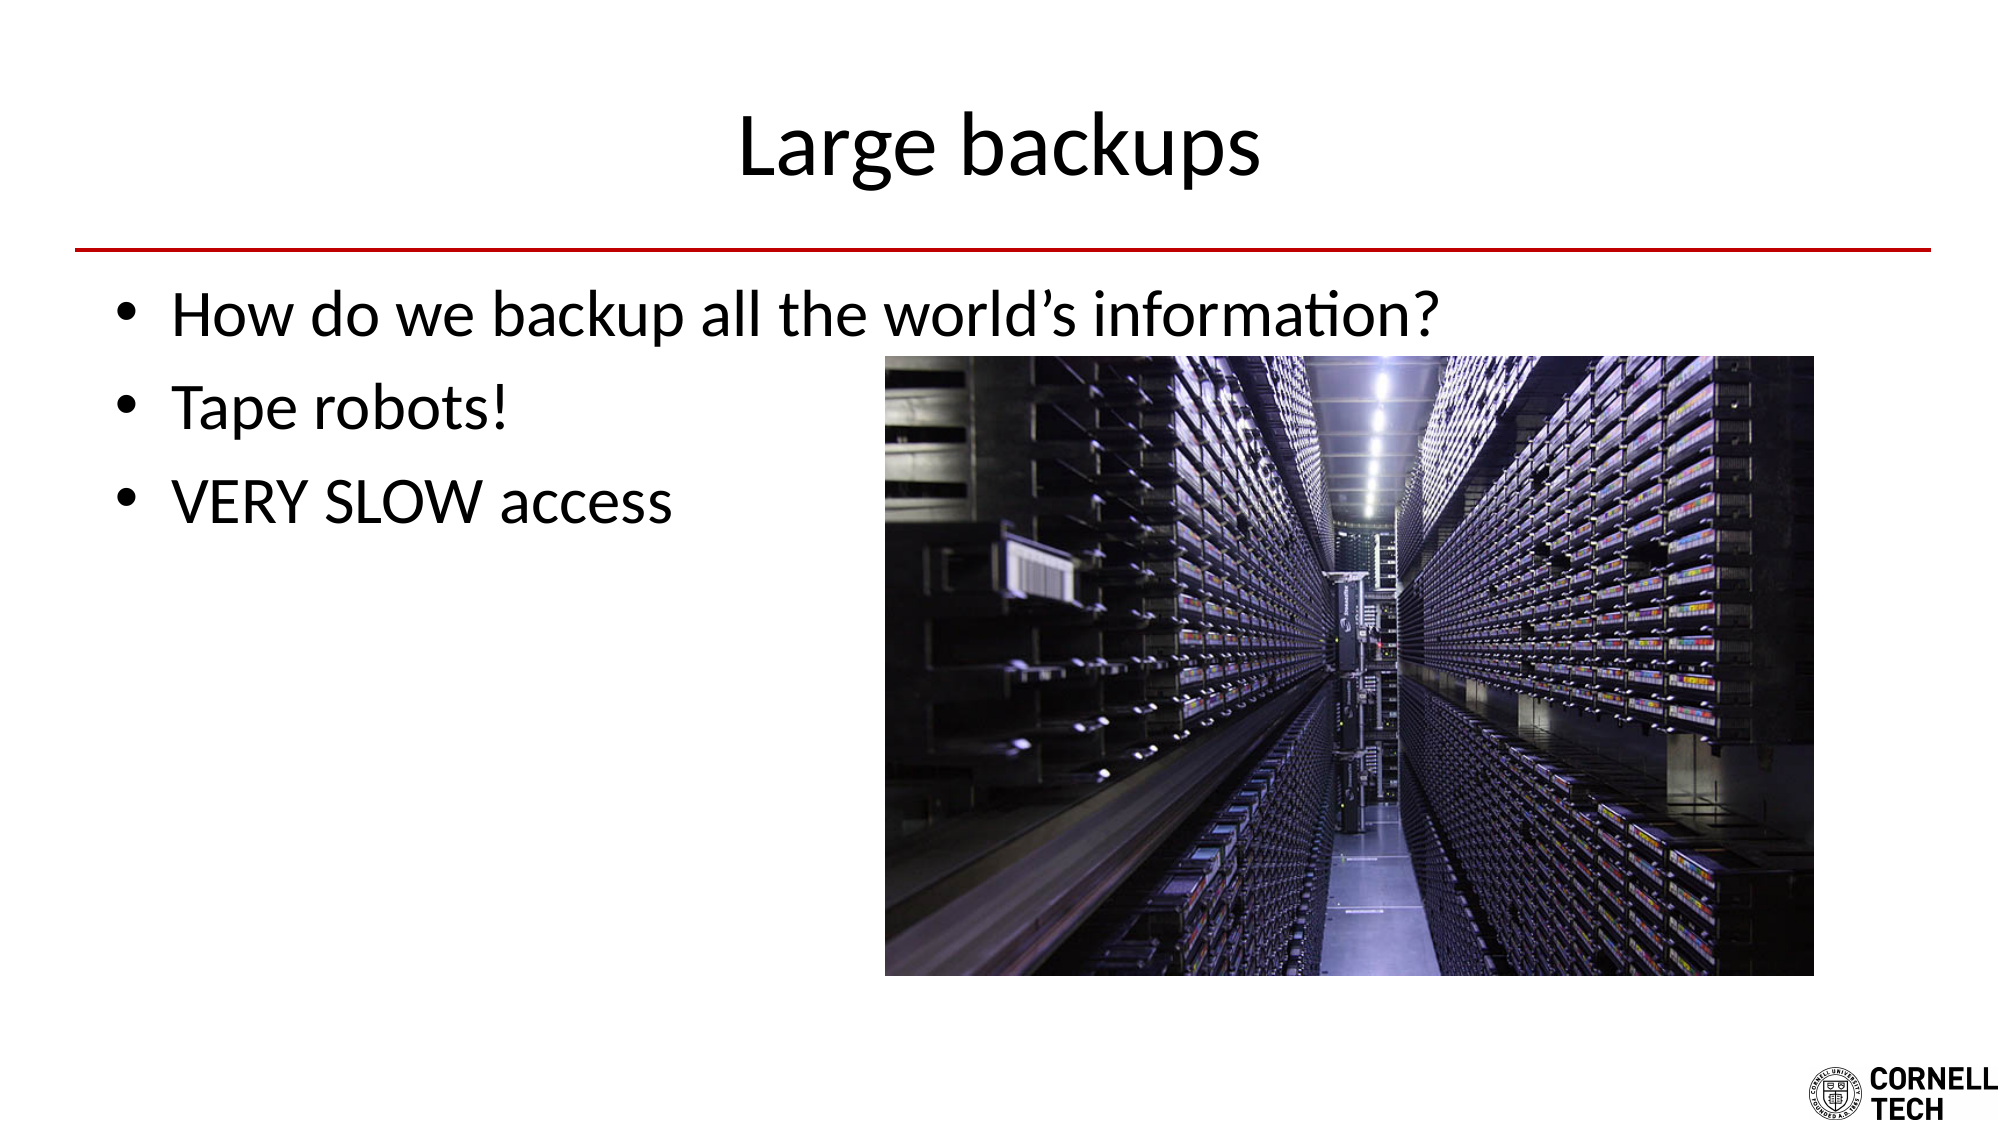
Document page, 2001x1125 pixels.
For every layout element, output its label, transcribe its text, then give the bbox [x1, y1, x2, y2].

picture [885, 356, 1815, 976]
list How do we backup all the world’s information? Tape robots! VERY SLOW access [99, 262, 1900, 1005]
title Large backups [99, 45, 1900, 233]
picture [1809, 1067, 1998, 1120]
